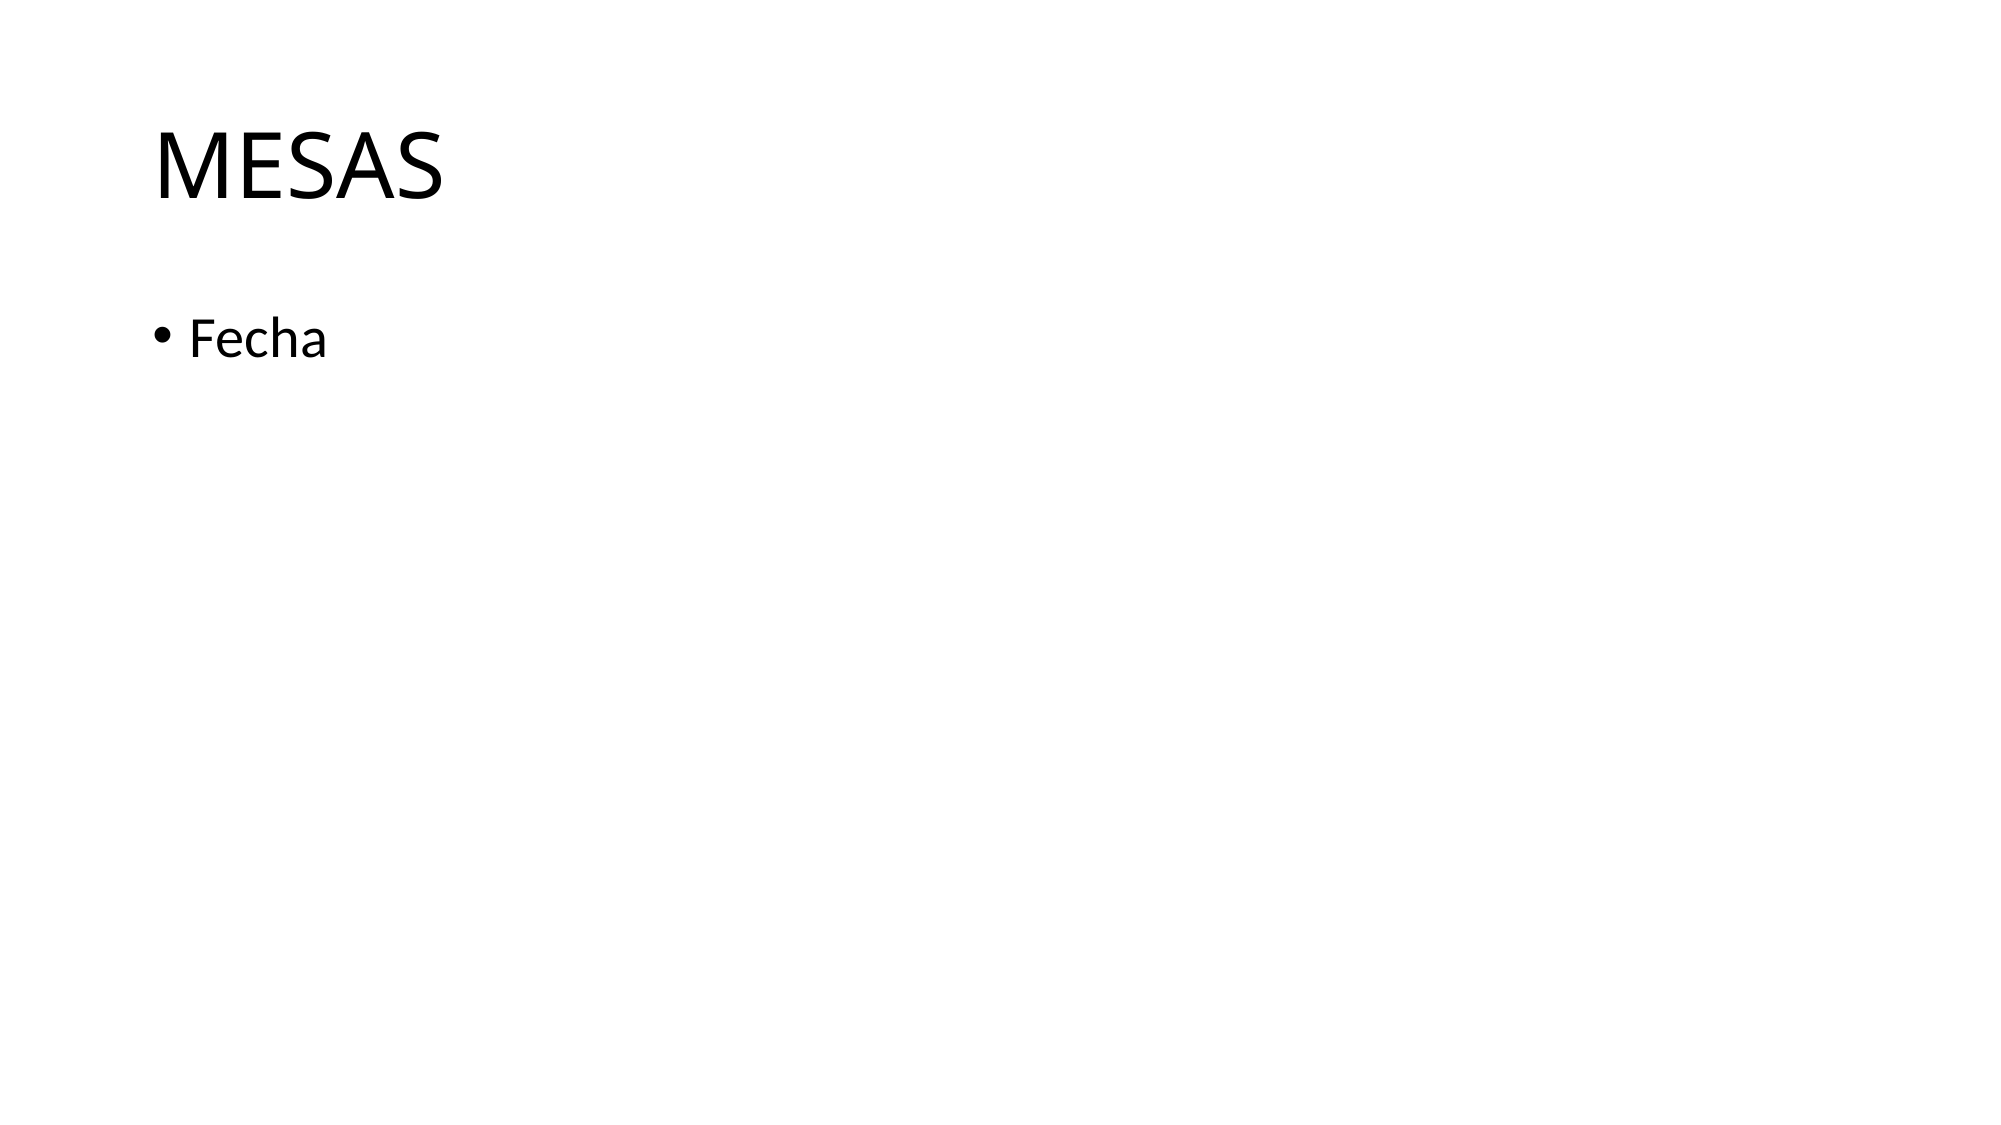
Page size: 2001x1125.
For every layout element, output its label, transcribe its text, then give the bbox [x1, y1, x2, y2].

title MESAS [137, 59, 1863, 278]
list Fecha [137, 299, 1863, 1014]
